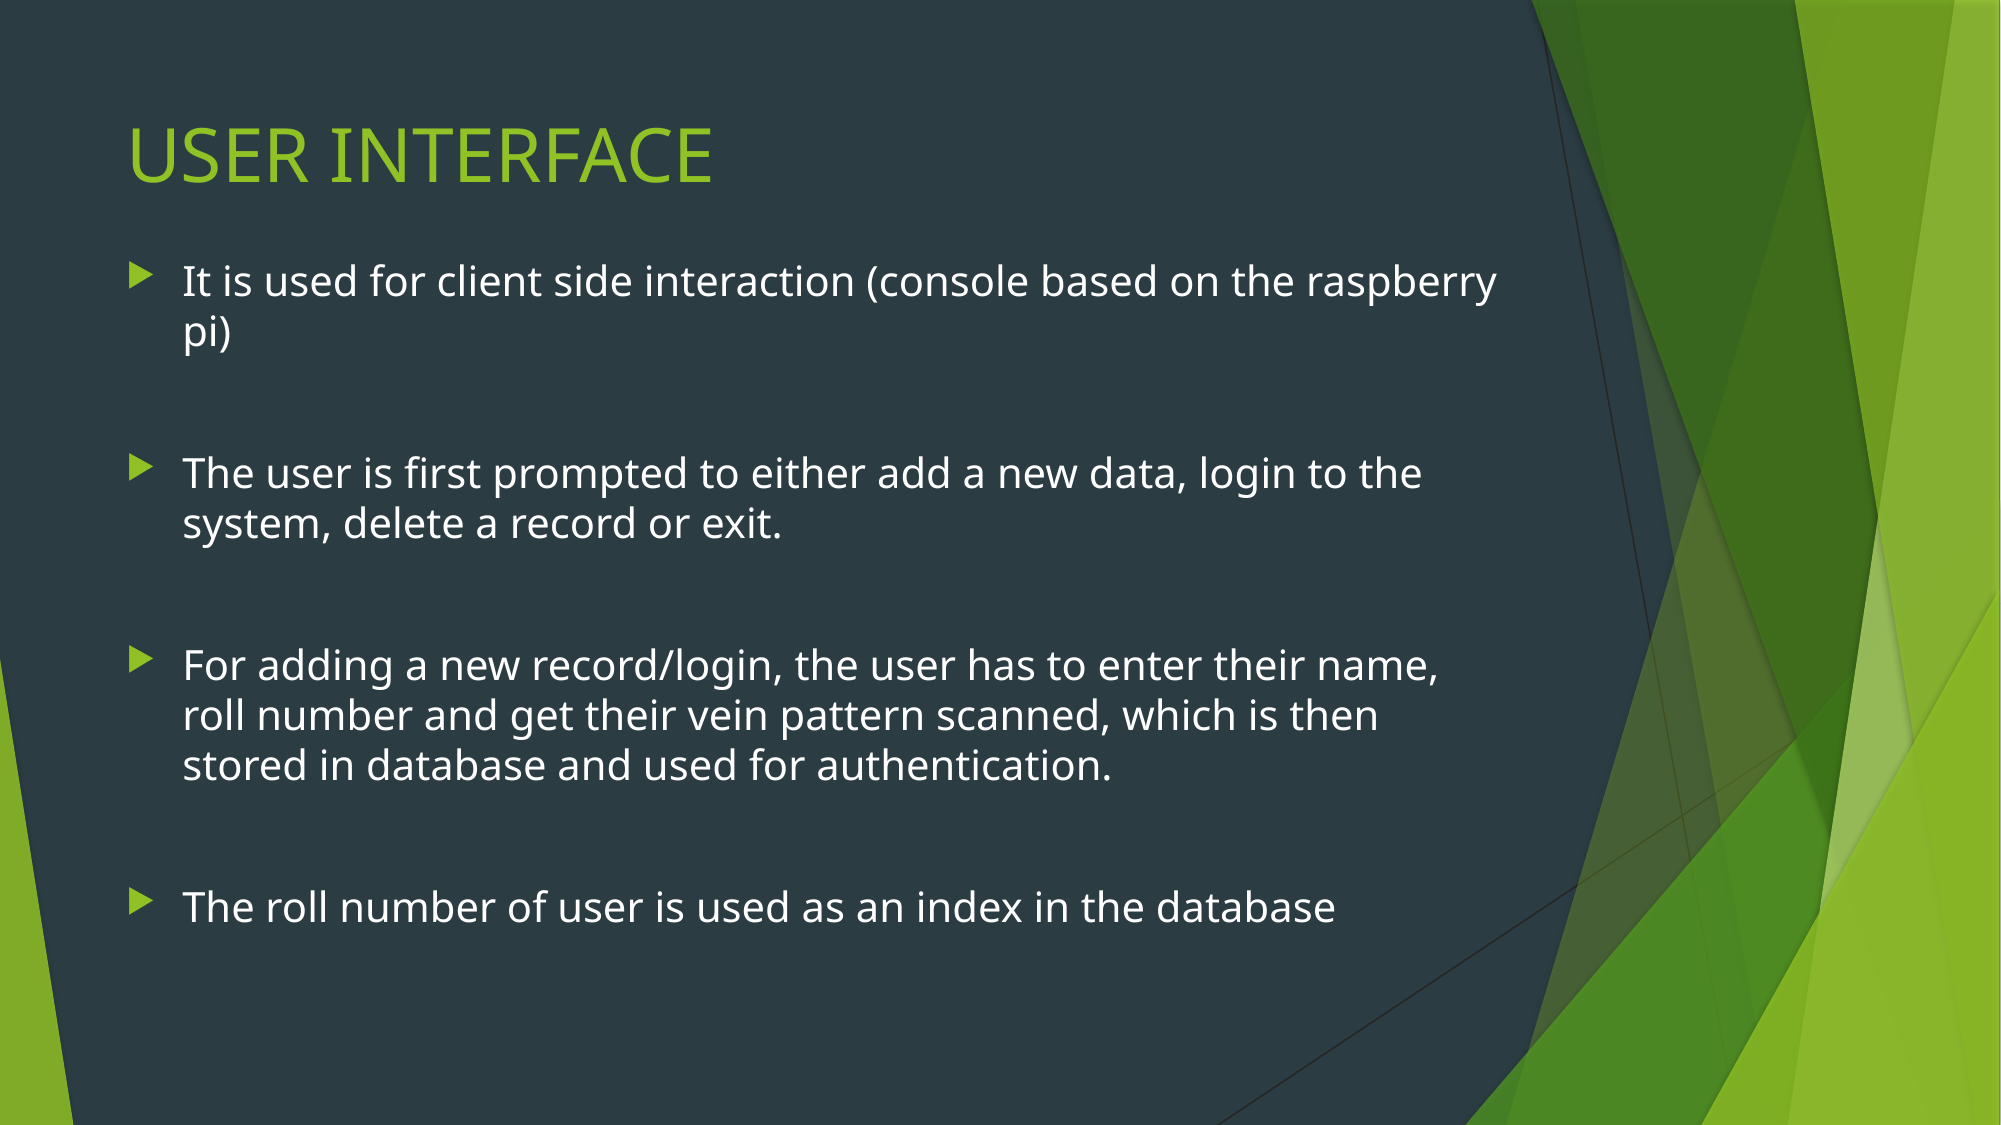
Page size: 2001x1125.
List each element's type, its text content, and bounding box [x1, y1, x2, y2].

title USER INTERFACE [111, 99, 1522, 247]
list It is used for client side interaction (console based on the raspberry pi) The user is first prompted to either add a new data, login to the system, delete a record or exit. For adding a new record/login, the user has to enter their name, roll number and get their vein pattern scanned, which is then stored in database and used for authentication. The roll number of user is used as an index in the database [111, 247, 1522, 991]
